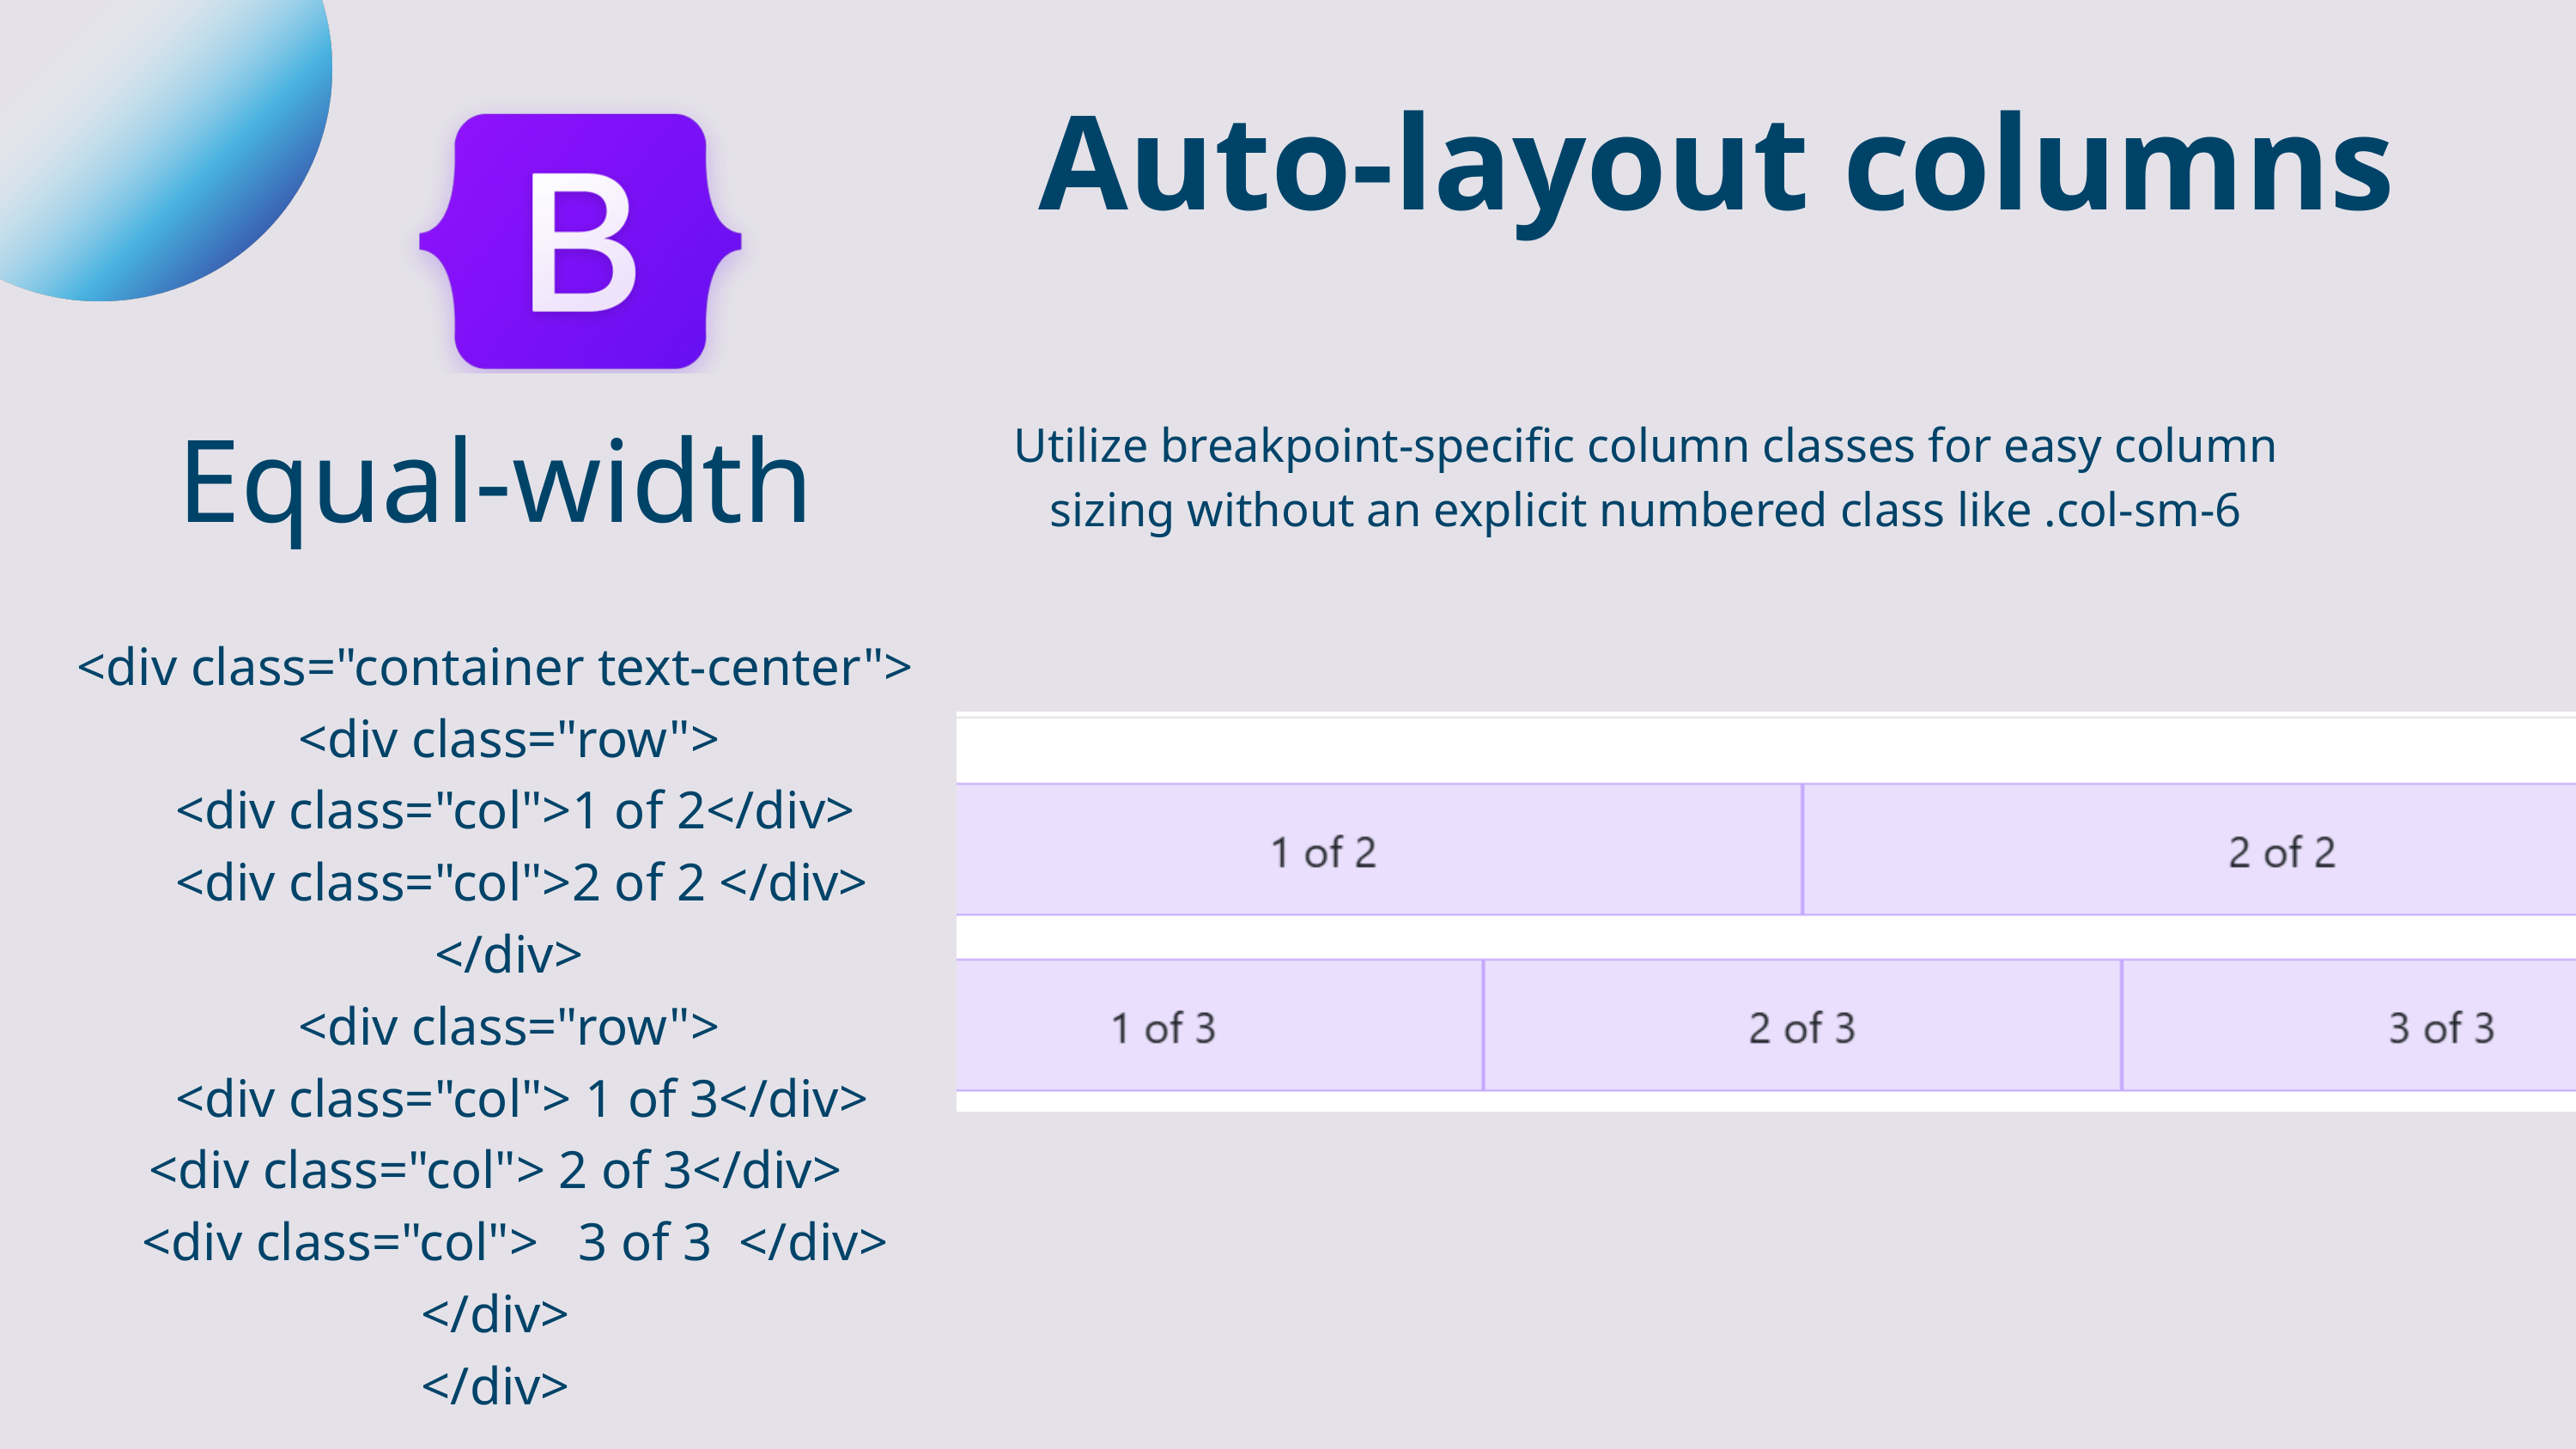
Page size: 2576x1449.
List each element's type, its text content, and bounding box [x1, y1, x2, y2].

text_box [1044, 712, 2576, 1112]
text_box Equal-width [0, 385, 1076, 545]
text_box Auto-layout columns [826, 52, 2576, 236]
text_box <div class="container text-center"> <div class="row"> <div class="col">1 of 2</div> <div class="col">2 of 2 </div> </div> <div class="row"> <div class="col"> 1 of 3</div> <div class="col"> 2 of 3</div> <div class="col"> 3 of 3 </div> </div> </div> [0, 623, 1044, 1416]
text_box [0, 0, 332, 301]
text_box Utilize breakpoint-specific column classes for easy column sizing without an explicit numbered class like .col-sm-6 [1076, 406, 2336, 537]
text_box [393, 86, 765, 374]
